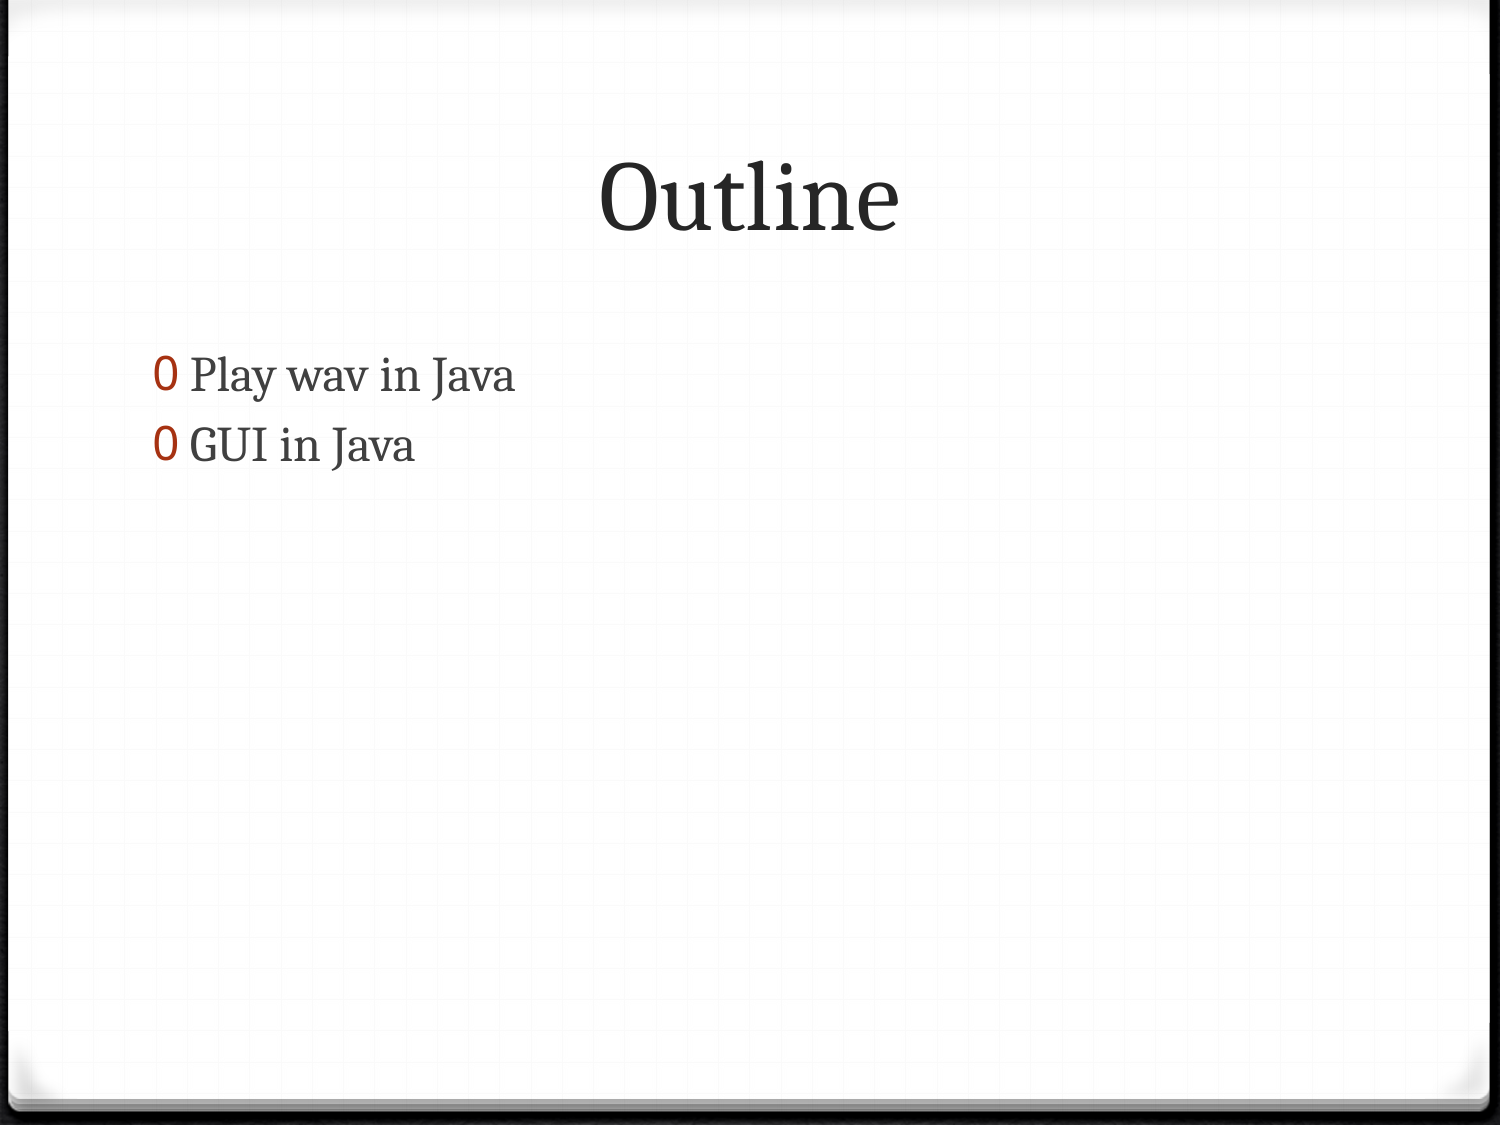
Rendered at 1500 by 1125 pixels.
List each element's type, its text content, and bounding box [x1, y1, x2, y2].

picture [0, 0, 1500, 1125]
title Outline [90, 71, 1410, 309]
list Play wav in Java GUI in Java [137, 334, 1363, 983]
